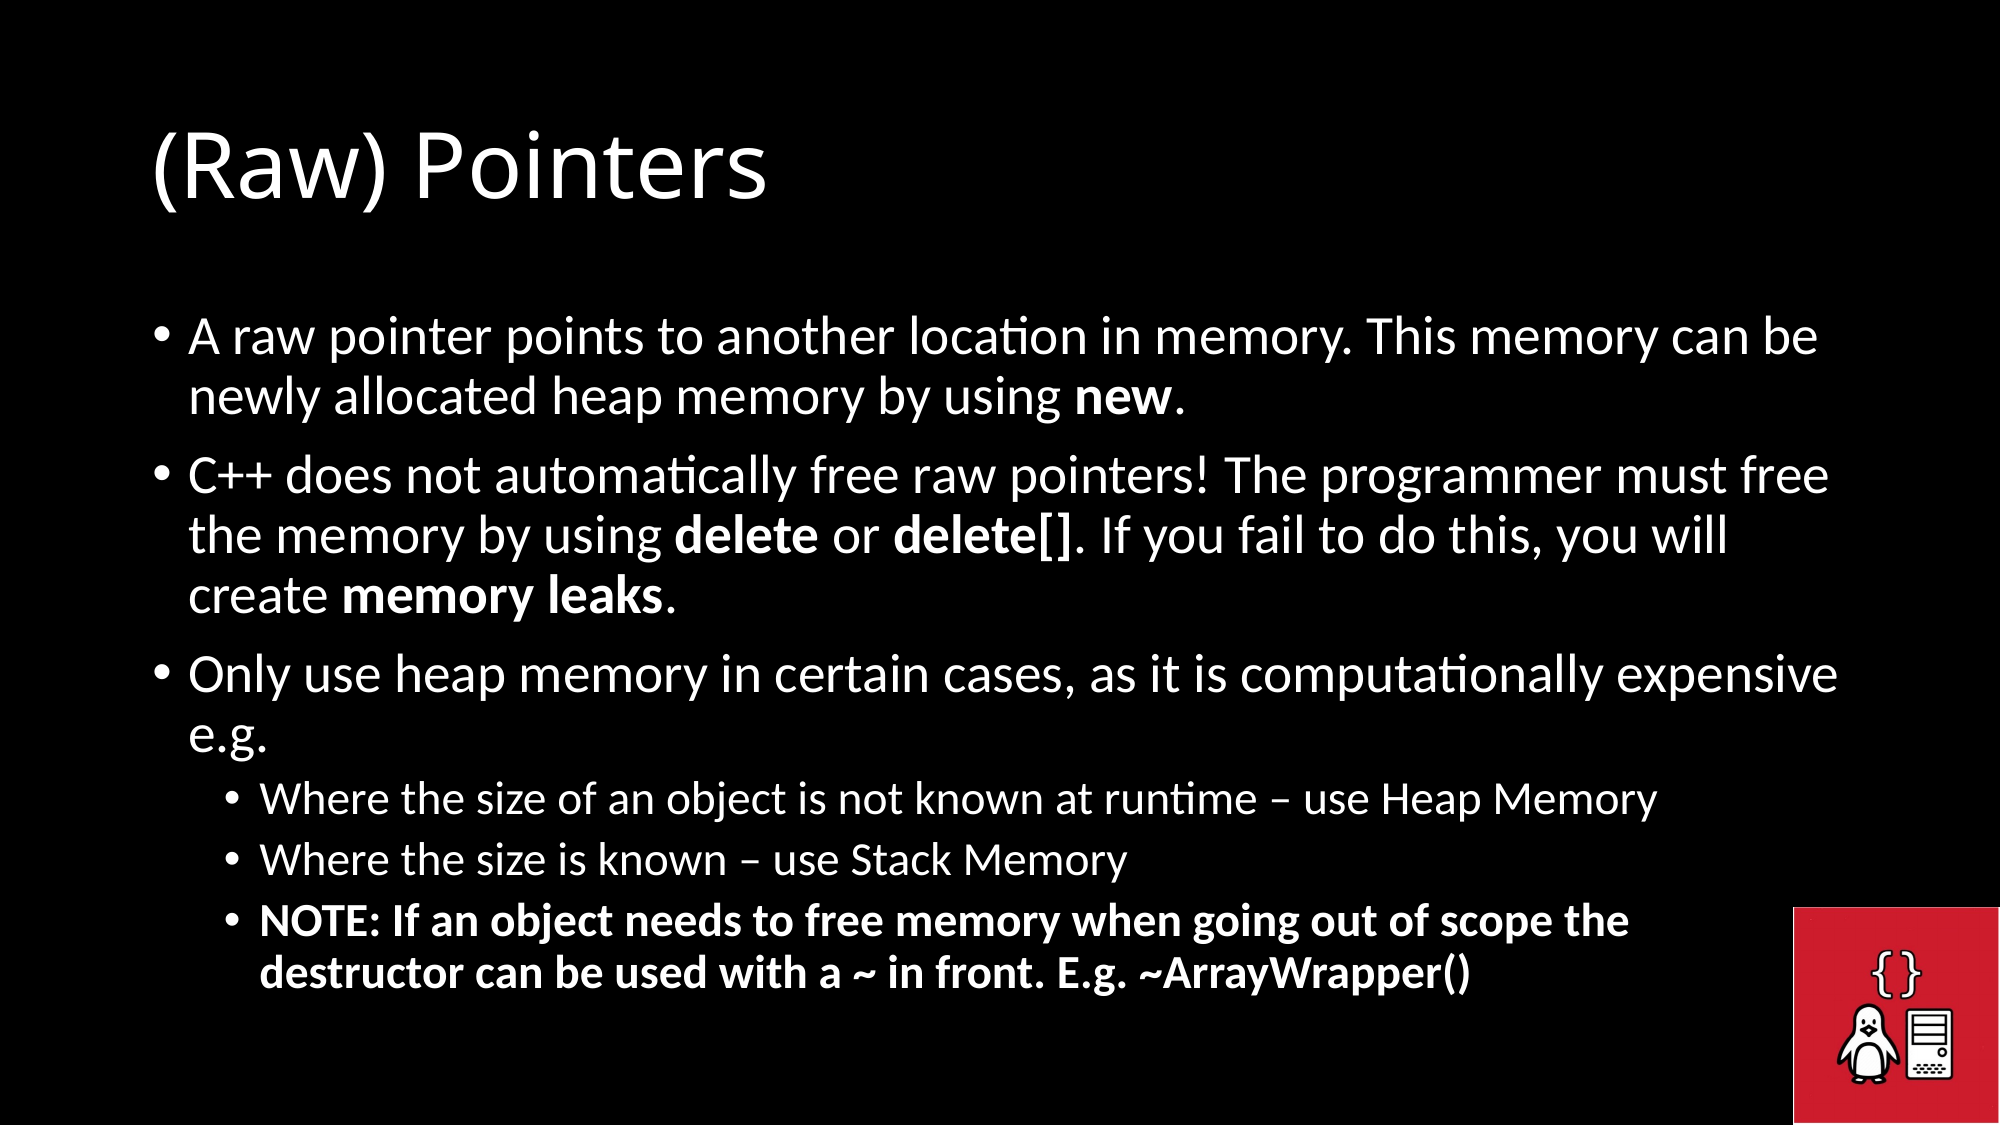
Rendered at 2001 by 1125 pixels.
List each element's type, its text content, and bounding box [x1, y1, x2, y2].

picture [1793, 907, 2000, 1125]
title (Raw) Pointers [137, 59, 1863, 278]
list A raw pointer points to another location in memory. This memory can be newly allocated heap memory by using new. C++ does not automatically free raw pointers! The programmer must free the memory by using delete or delete[]. If you fail to do this, you will create memory leaks. Only use heap memory in certain cases, as it is computationally expensive e.g. Where the size of an object is not known at runtime – use Heap Memory Where the size is known – use Stack Memory NOTE: If an object needs to free memory when going out of scope the destructor can be used with a ~ in front. E.g. ~ArrayWrapper() [137, 299, 1863, 1014]
